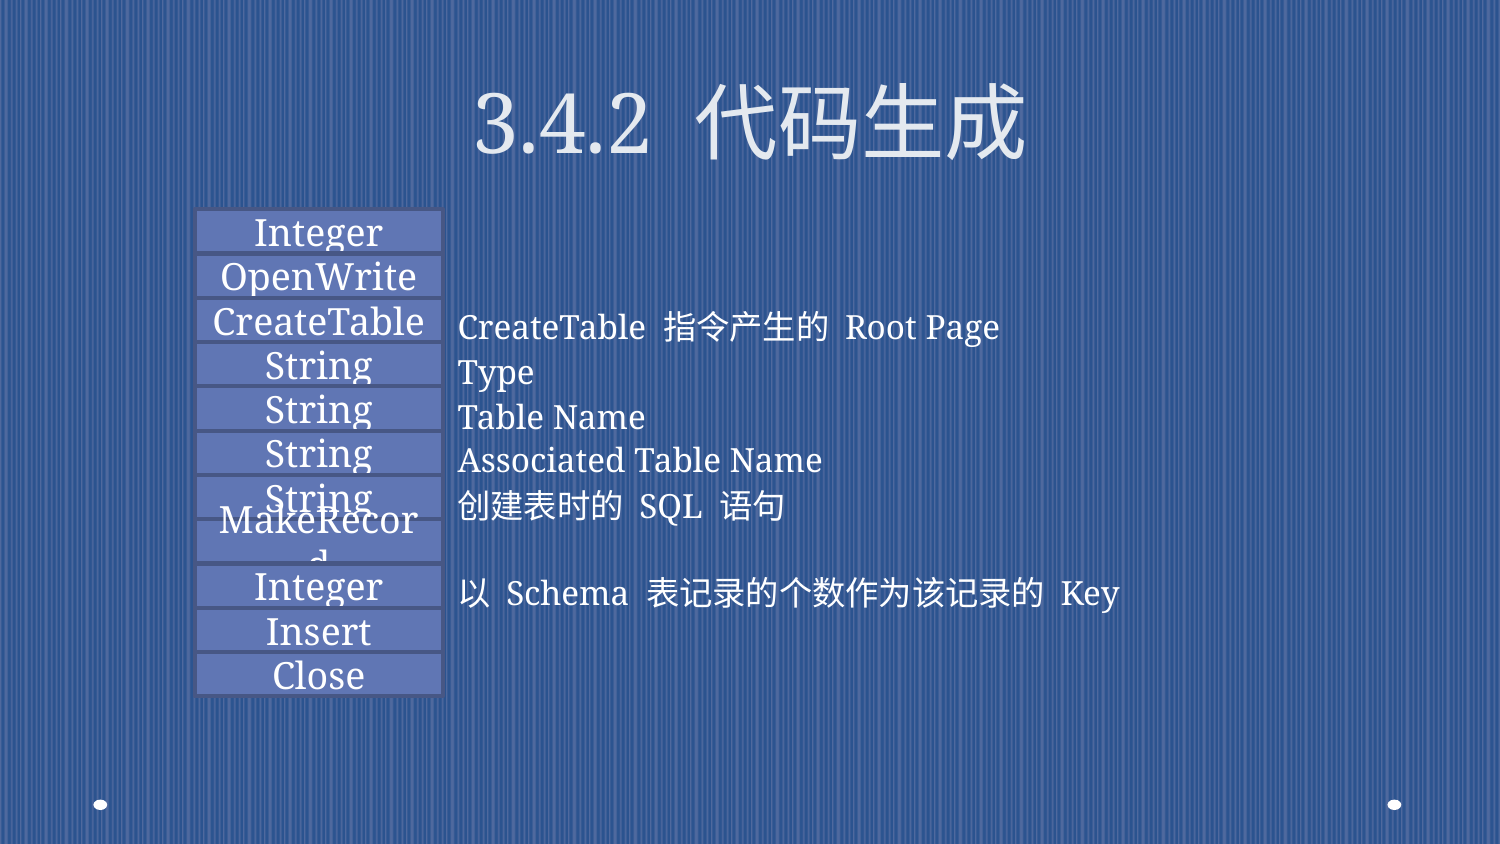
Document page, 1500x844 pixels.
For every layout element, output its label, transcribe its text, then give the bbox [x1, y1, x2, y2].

text_box MakeRecord [193, 517, 445, 561]
text_box String [193, 473, 442, 517]
text_box 以 Schema 表记录的个数作为该记录的 Key [442, 564, 1317, 620]
text_box 创建表时的 SQL 语句 [442, 477, 1317, 533]
text_box Associated Table Name [442, 431, 1317, 477]
text_box String [193, 340, 442, 384]
text_box Insert [193, 606, 445, 650]
text_box Integer [193, 207, 445, 251]
text_box String [193, 429, 442, 473]
text_box Close [193, 650, 445, 698]
text_box Type [442, 343, 1317, 388]
text_box CreateTable [193, 296, 445, 340]
text_box OpenWrite [193, 251, 445, 296]
text_box String [193, 384, 442, 429]
text_box Table Name [442, 388, 1317, 431]
title 3.4.2 代码生成 [75, 0, 1425, 178]
text_box Integer [193, 561, 445, 606]
text_box CreateTable 指令产生的 Root Page [442, 299, 1317, 343]
